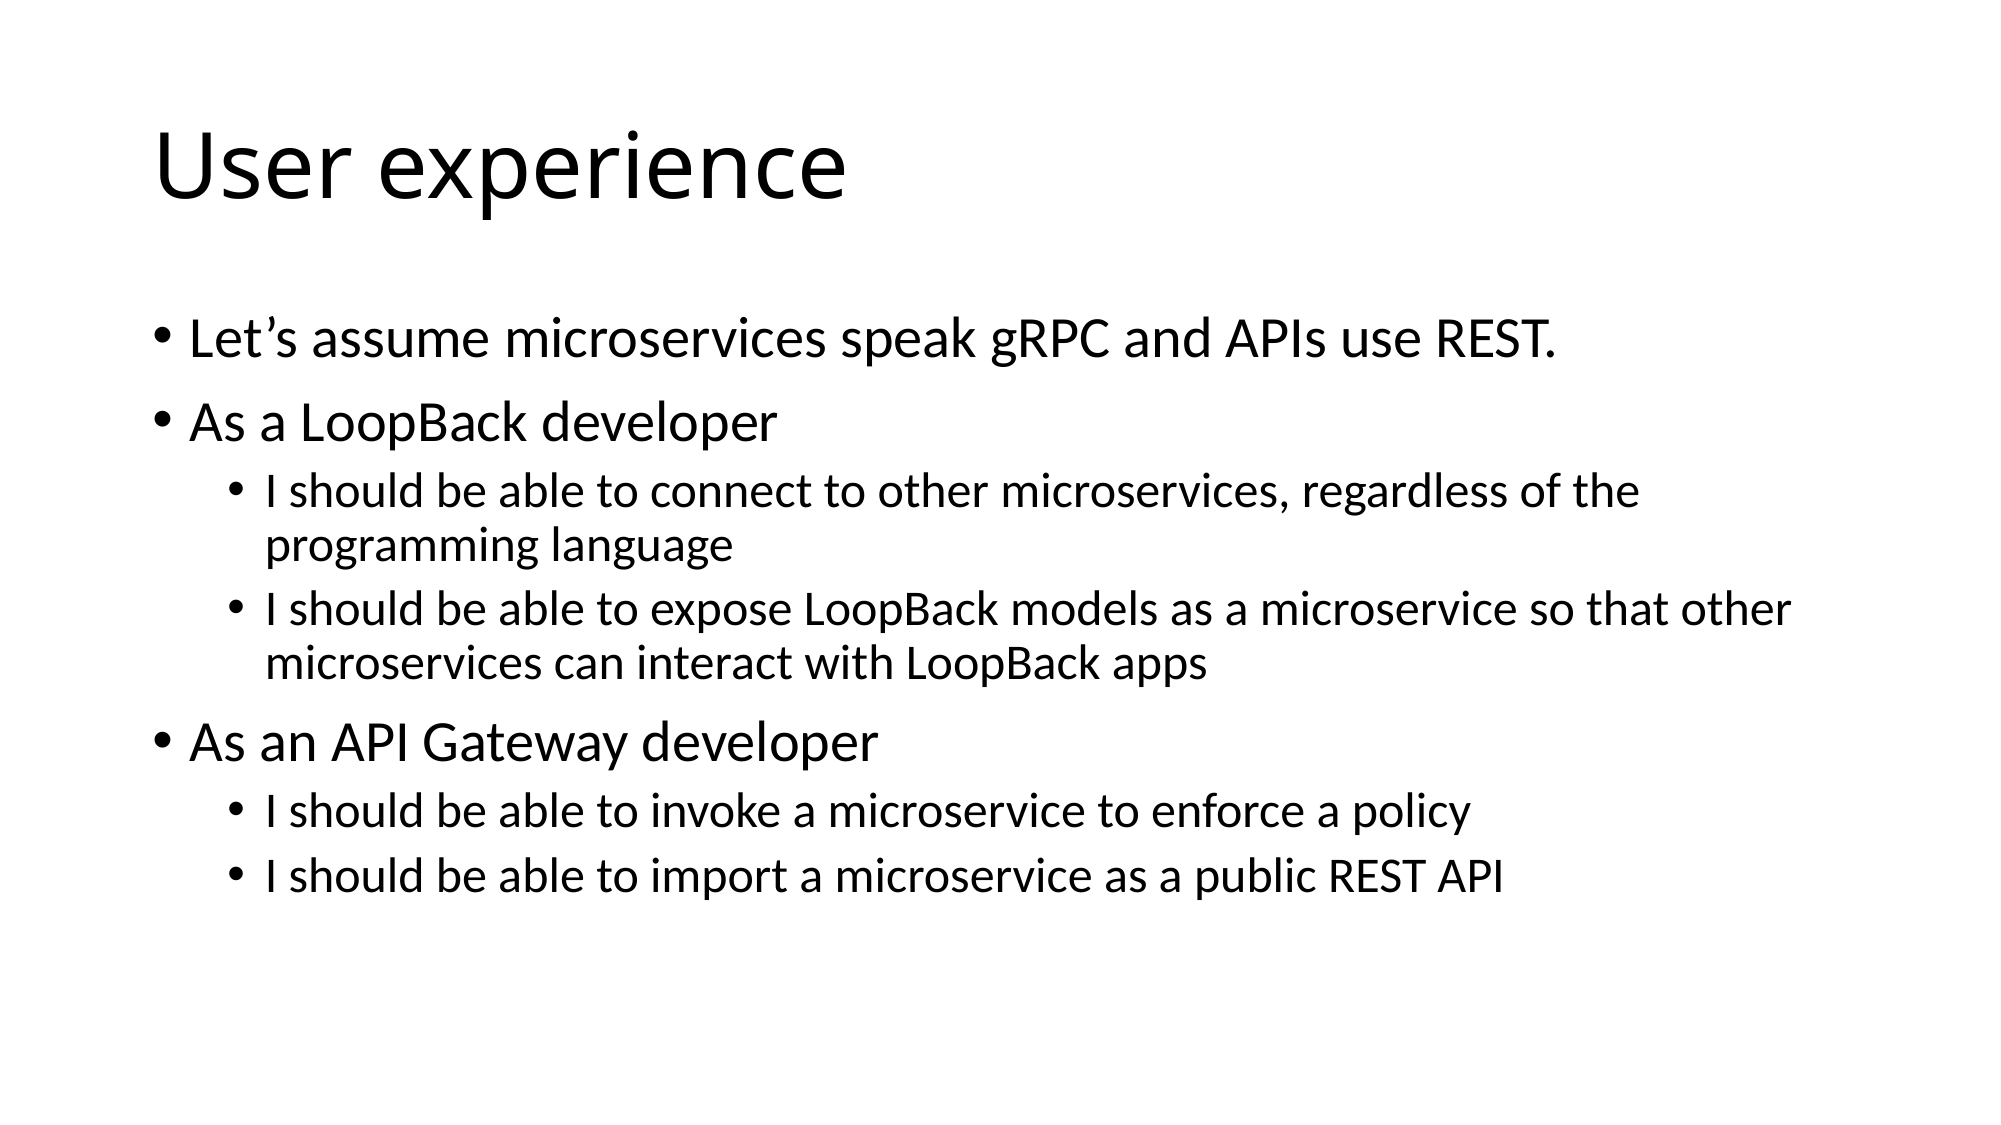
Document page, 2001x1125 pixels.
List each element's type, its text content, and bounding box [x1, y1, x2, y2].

title User experience [137, 59, 1863, 278]
list Let’s assume microservices speak gRPC and APIs use REST. As a LoopBack developer I should be able to connect to other microservices, regardless of the programming language I should be able to expose LoopBack models as a microservice so that other microservices can interact with LoopBack apps As an API Gateway developer I should be able to invoke a microservice to enforce a policy I should be able to import a microservice as a public REST API [137, 299, 1863, 1014]
